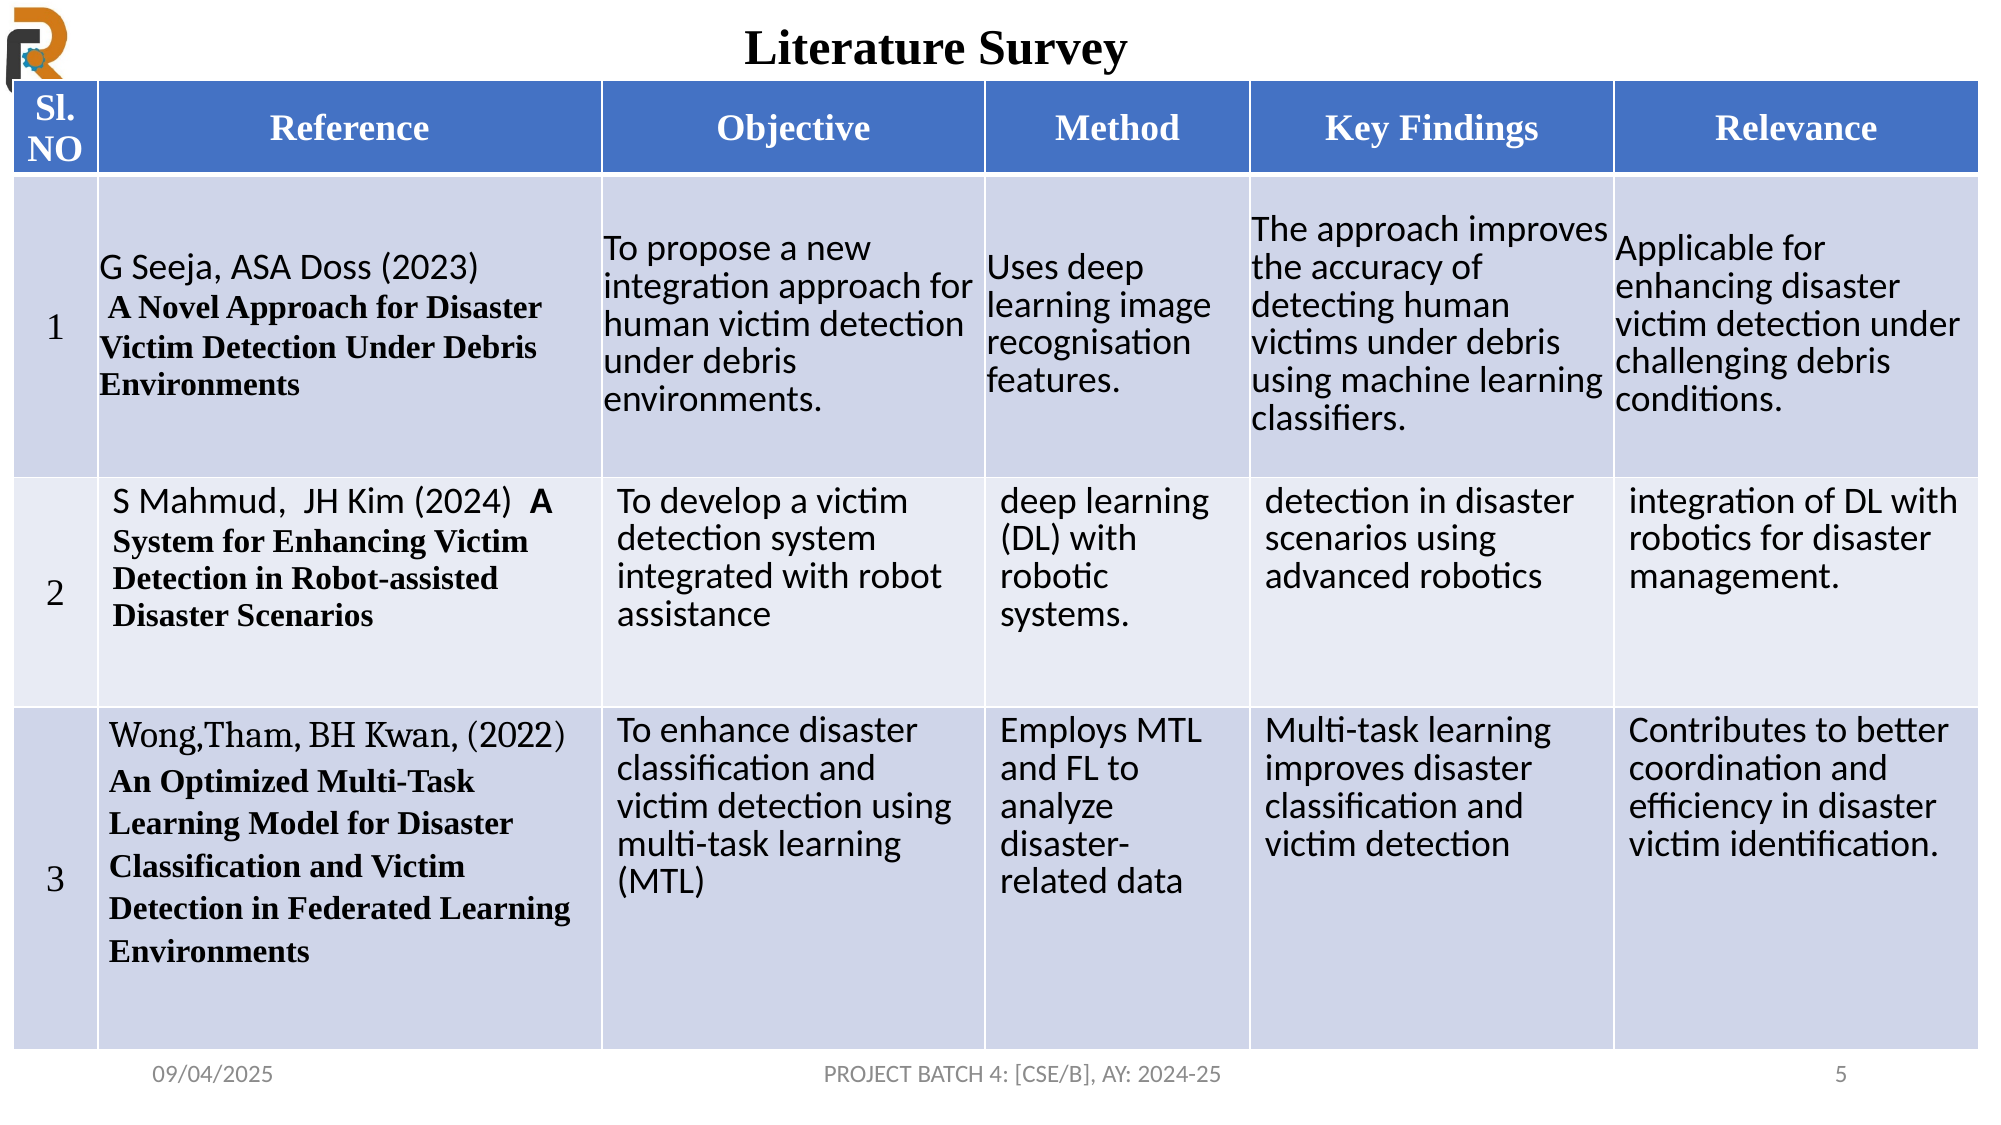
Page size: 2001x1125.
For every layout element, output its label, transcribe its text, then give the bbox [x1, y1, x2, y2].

table_cell detection in disaster scenarios using advanced robotics [1251, 478, 1613, 706]
slide_number 5 [1412, 1050, 1863, 1103]
picture [0, 1, 74, 100]
table_cell 2 [14, 478, 97, 706]
table_cell To propose a new integration approach for human victim detection under debris environments. [603, 177, 984, 477]
table_cell deep learning (DL) with robotic systems. [986, 478, 1249, 706]
table_header Reference [99, 81, 601, 172]
table_header Method [986, 81, 1249, 172]
table_header Objective [603, 81, 984, 172]
table_cell To develop a victim detection system integrated with robot assistance [603, 478, 984, 706]
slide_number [137, 1042, 588, 1103]
table_cell Wong,Tham, BH Kwan, (2022) An Optimized Multi-Task Learning Model for Disaster Classification and Victim Detection in Federated Learning Environments [99, 708, 601, 1049]
table_cell The approach improves the accuracy of detecting human victims under debris using machine learning classifiers. [1251, 177, 1613, 477]
table_cell Employs MTL and FL to analyze disaster-related data [986, 708, 1249, 1049]
table_cell 1 [14, 177, 97, 477]
table_header Key Findings [1251, 81, 1613, 172]
table_cell G Seeja, ASA Doss (2023) A Novel Approach for Disaster Victim Detection Under Debris Environments [99, 177, 601, 477]
table_cell Uses deep learning image recognisation features. [986, 177, 1249, 477]
title Literature Survey [729, 0, 2000, 97]
table_cell Applicable for enhancing disaster victim detection under challenging debris conditions. [1615, 177, 1978, 477]
table_cell To enhance disaster classification and victim detection using multi-task learning (MTL) [603, 708, 984, 1049]
table_header Relevance [1615, 81, 1978, 172]
table_cell Multi-task learning improves disaster classification and victim detection [1251, 708, 1613, 1049]
table_cell S Mahmud, JH Kim (2024) A System for Enhancing Victim Detection in Robot-assisted Disaster Scenarios [99, 478, 601, 706]
table_cell 3 [14, 708, 97, 1049]
footer PROJECT BATCH 4: [CSE/B], AY: 2024-25 [685, 1050, 1361, 1103]
table_cell integration of DL with robotics for disaster management. [1615, 478, 1978, 706]
table_cell Contributes to better coordination and efficiency in disaster victim identification. [1615, 708, 1978, 1049]
table_header Sl. NO [14, 81, 97, 172]
